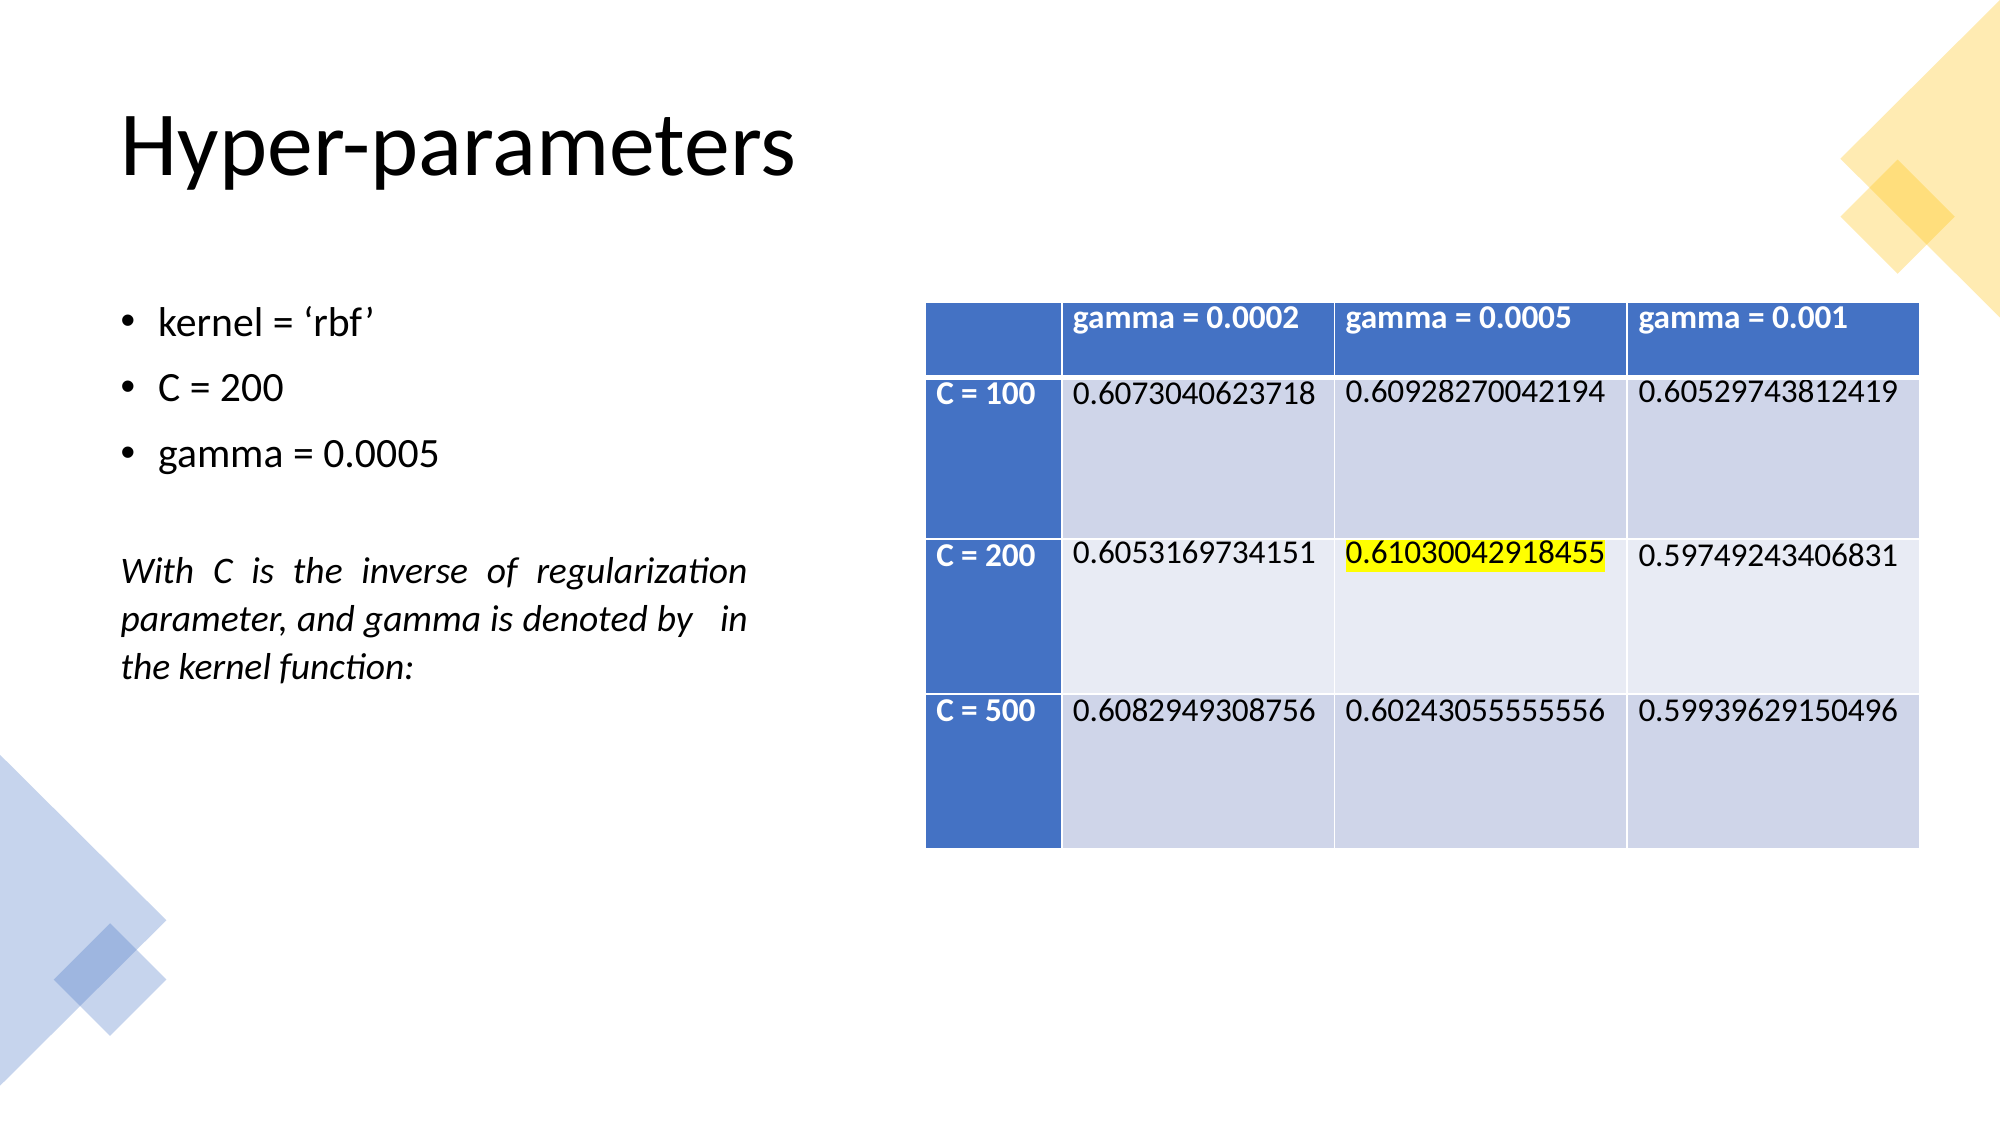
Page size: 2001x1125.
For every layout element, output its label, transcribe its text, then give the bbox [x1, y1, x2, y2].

table_cell 0.59939629150496 [1628, 695, 1919, 848]
table_cell 0.6082949308756 [1063, 695, 1334, 848]
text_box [1840, 0, 2000, 318]
table_header gamma = 0.001 [1628, 303, 1919, 375]
table_cell 0.6073040623718 [1063, 380, 1334, 538]
table_cell 0.60928270042194 [1335, 380, 1626, 538]
table_cell 0.60243055555556 [1335, 695, 1626, 848]
table_cell 0.60529743812419 [1628, 380, 1919, 538]
table_cell C = 500 [926, 695, 1061, 848]
title Hyper-parameters [105, 52, 1840, 240]
table_cell C = 100 [926, 380, 1061, 538]
table_cell 0.61030042918455 [1335, 540, 1626, 693]
table_header [926, 303, 1061, 375]
table_cell C = 200 [926, 540, 1061, 693]
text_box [0, 754, 167, 1086]
table_cell 0.59749243406831 [1628, 540, 1919, 693]
table_cell 0.6053169734151 [1063, 540, 1334, 693]
table_header gamma = 0.0002 [1063, 303, 1334, 375]
text_box [0, 0, 2000, 1125]
table_header gamma = 0.0005 [1335, 303, 1626, 375]
